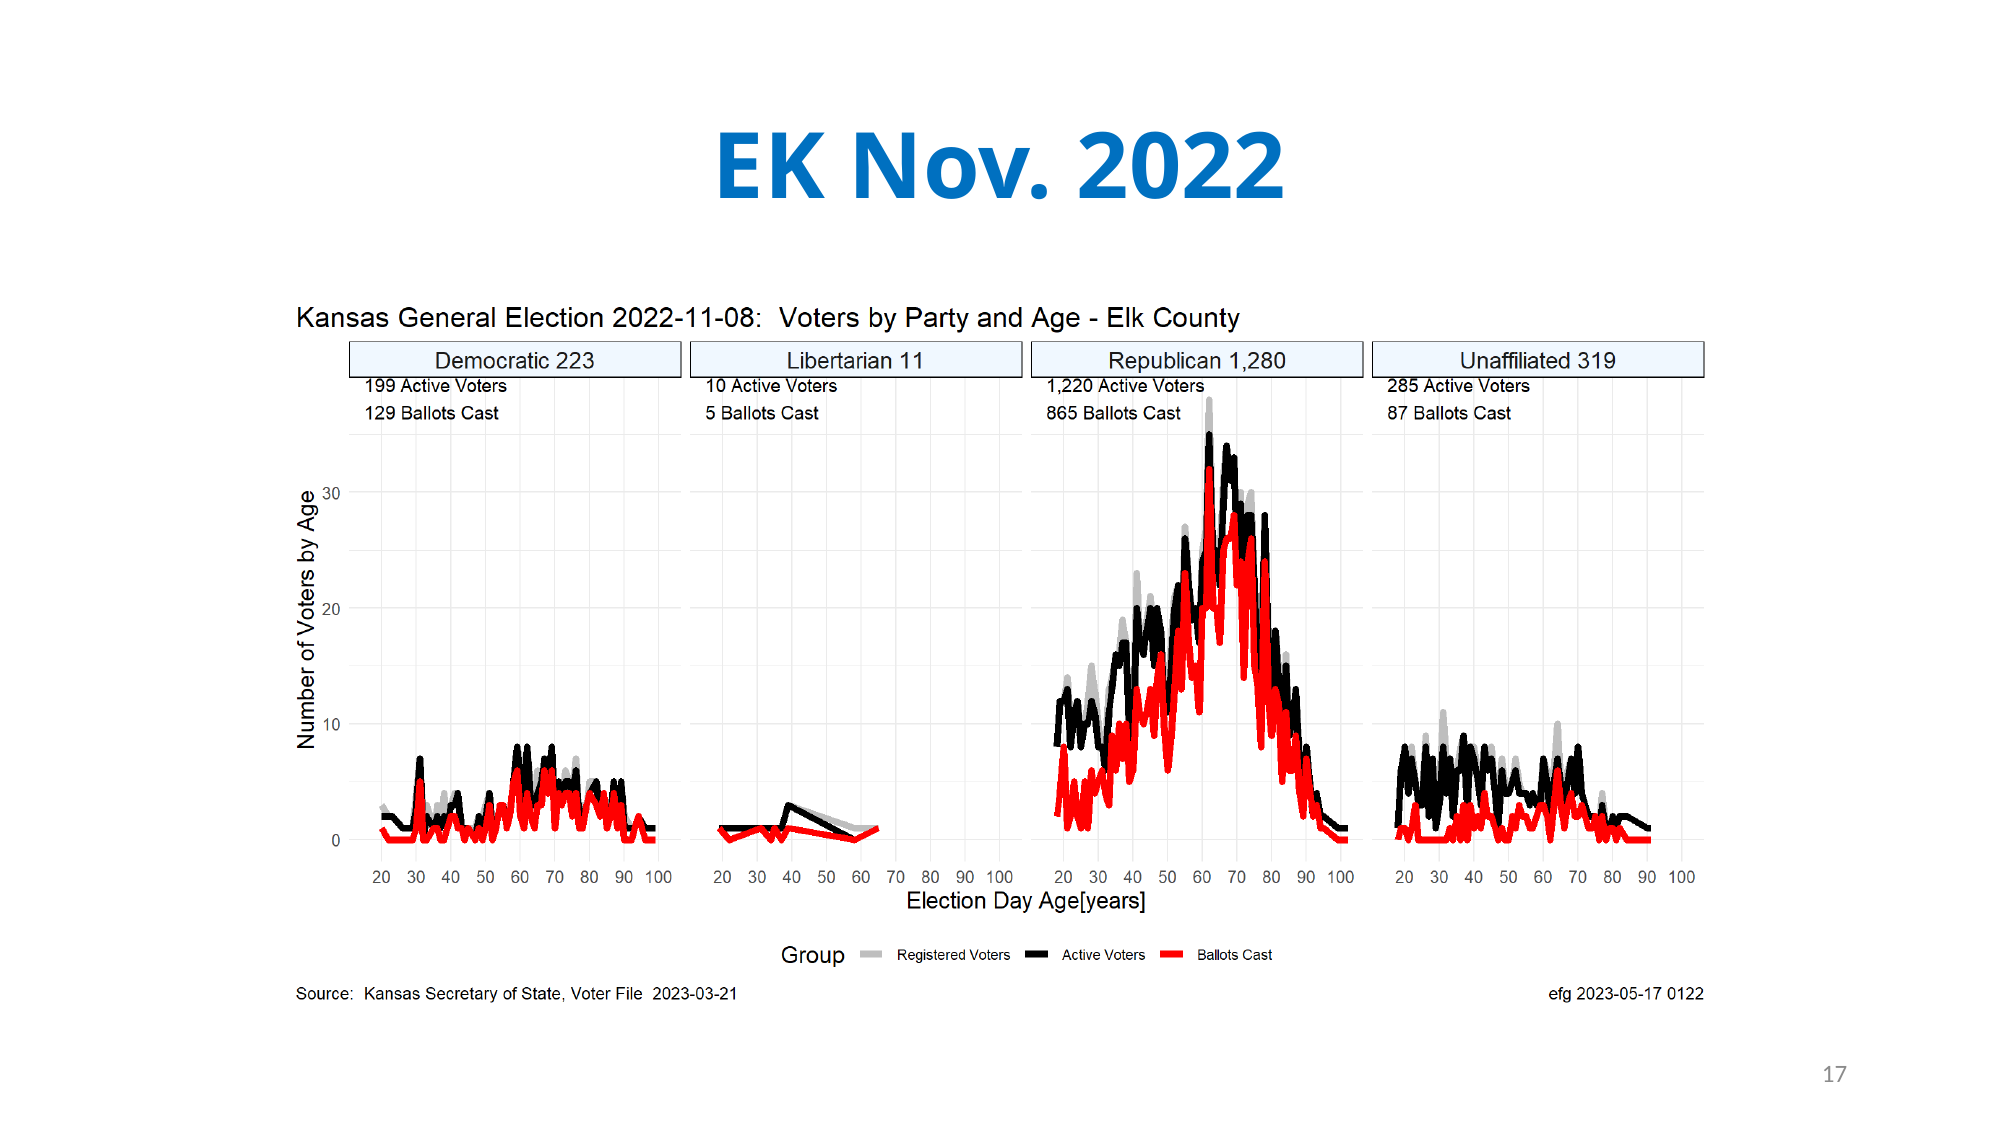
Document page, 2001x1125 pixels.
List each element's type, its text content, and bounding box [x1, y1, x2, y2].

picture [287, 297, 1713, 1011]
slide_number ‹#› [1412, 1042, 1863, 1103]
title EK Nov. 2022 [137, 59, 1863, 278]
